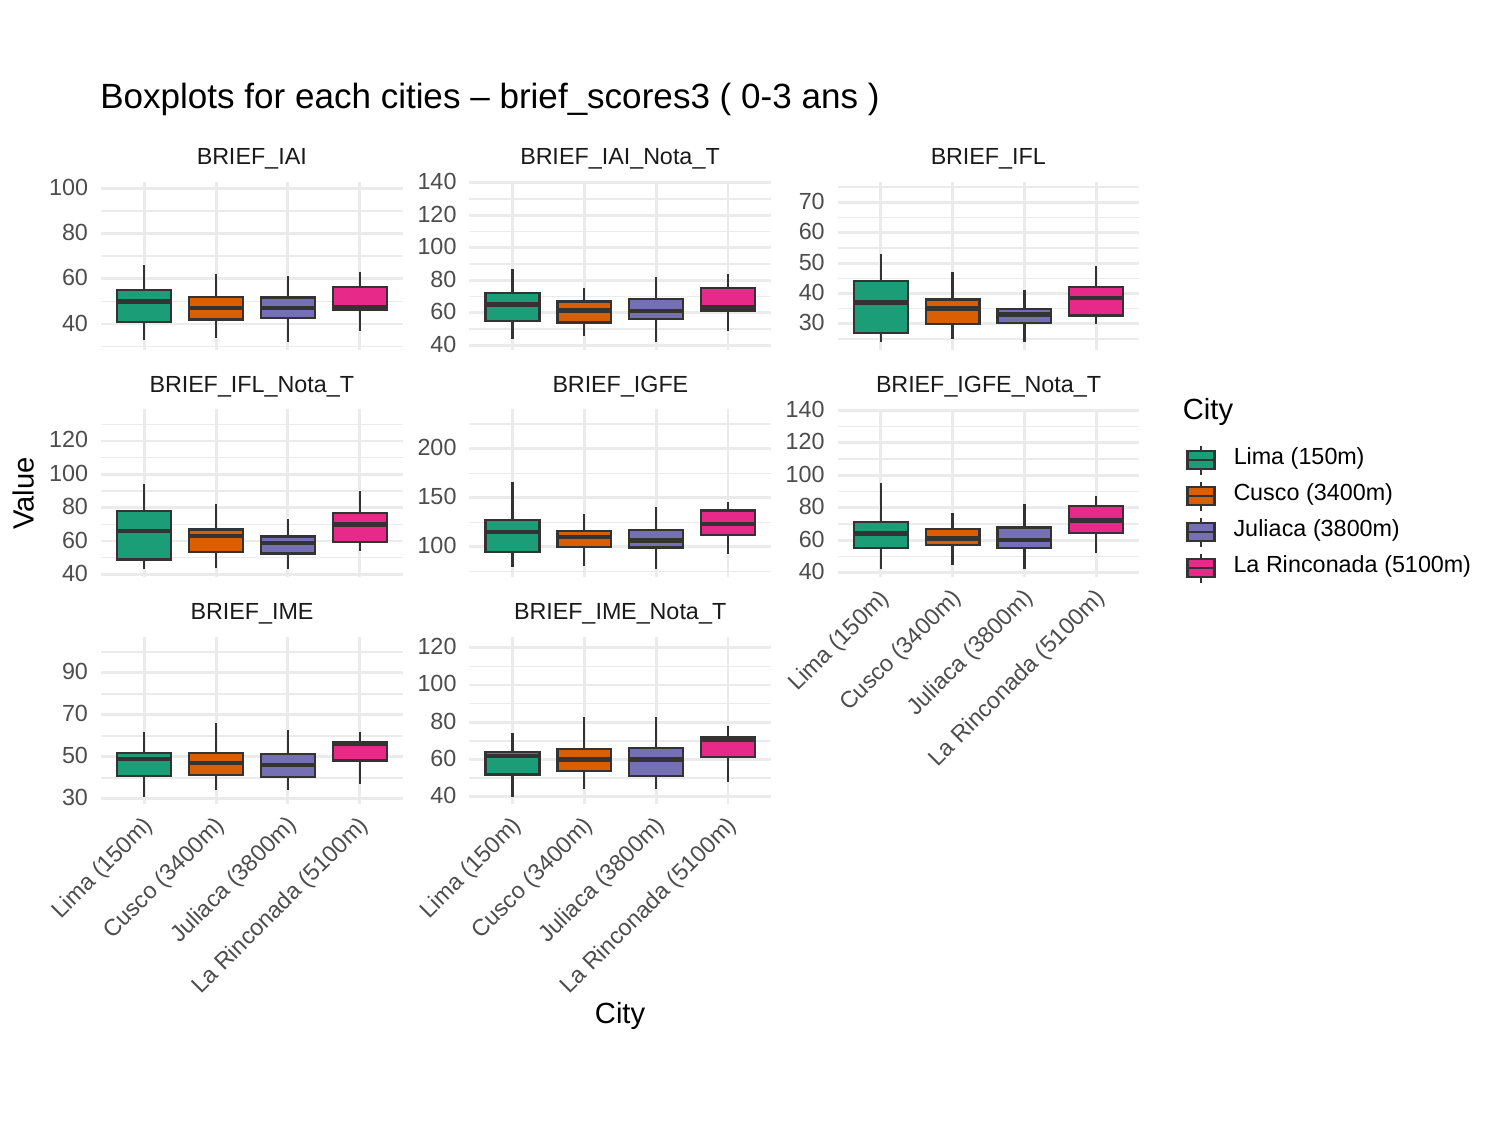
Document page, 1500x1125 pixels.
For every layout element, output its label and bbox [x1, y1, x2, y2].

text_box [0, 74, 1500, 1051]
